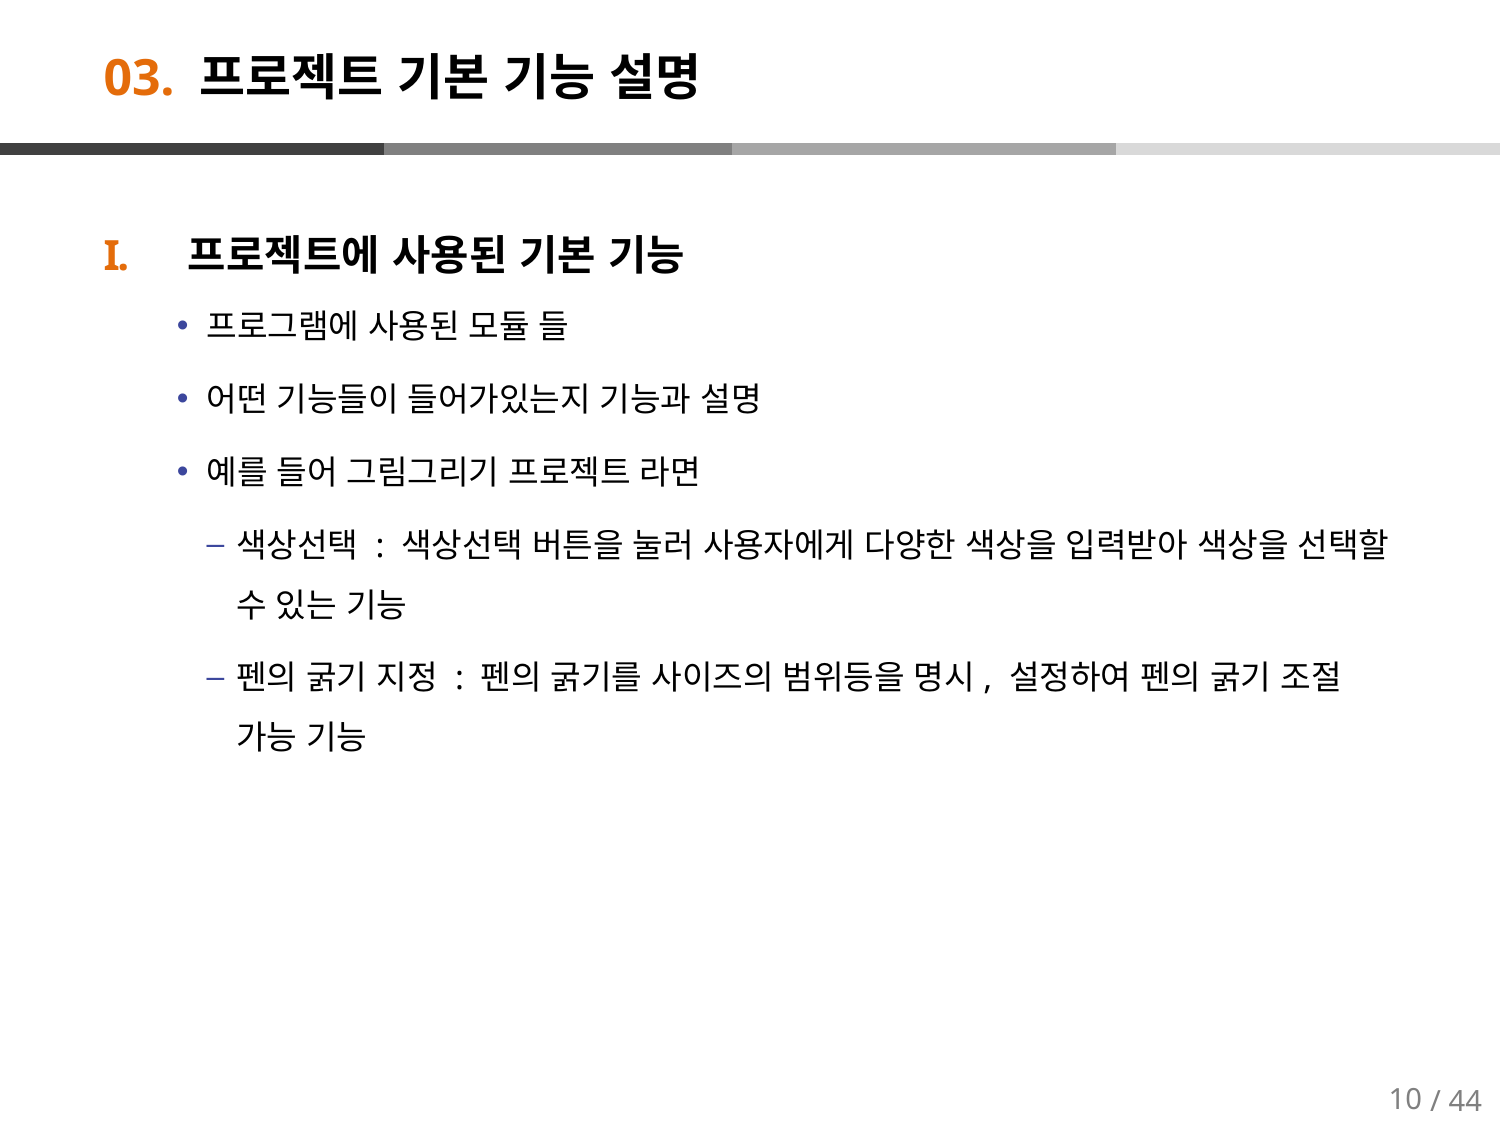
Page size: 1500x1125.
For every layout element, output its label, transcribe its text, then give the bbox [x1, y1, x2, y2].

title 03. 프로젝트 기본 기능 설명 [88, 30, 1400, 121]
list 프로젝트에 사용된 기본 기능 프로그램에 사용된 모듈 들 어떤 기능들이 들어가있는지 기능과 설명 예를 들어 그림그리기 프로젝트 라면 색상선택 : 색상선택 버튼을 눌러 사용자에게 다양한 색상을 입력받아 색상을 선택할 수 있는 기능 펜의 굵기 지정 : 펜의 굵기를 사이즈의 범위등을 명시, 설정하여 펜의 굵기 조절 가능 기능 [88, 196, 1412, 1095]
